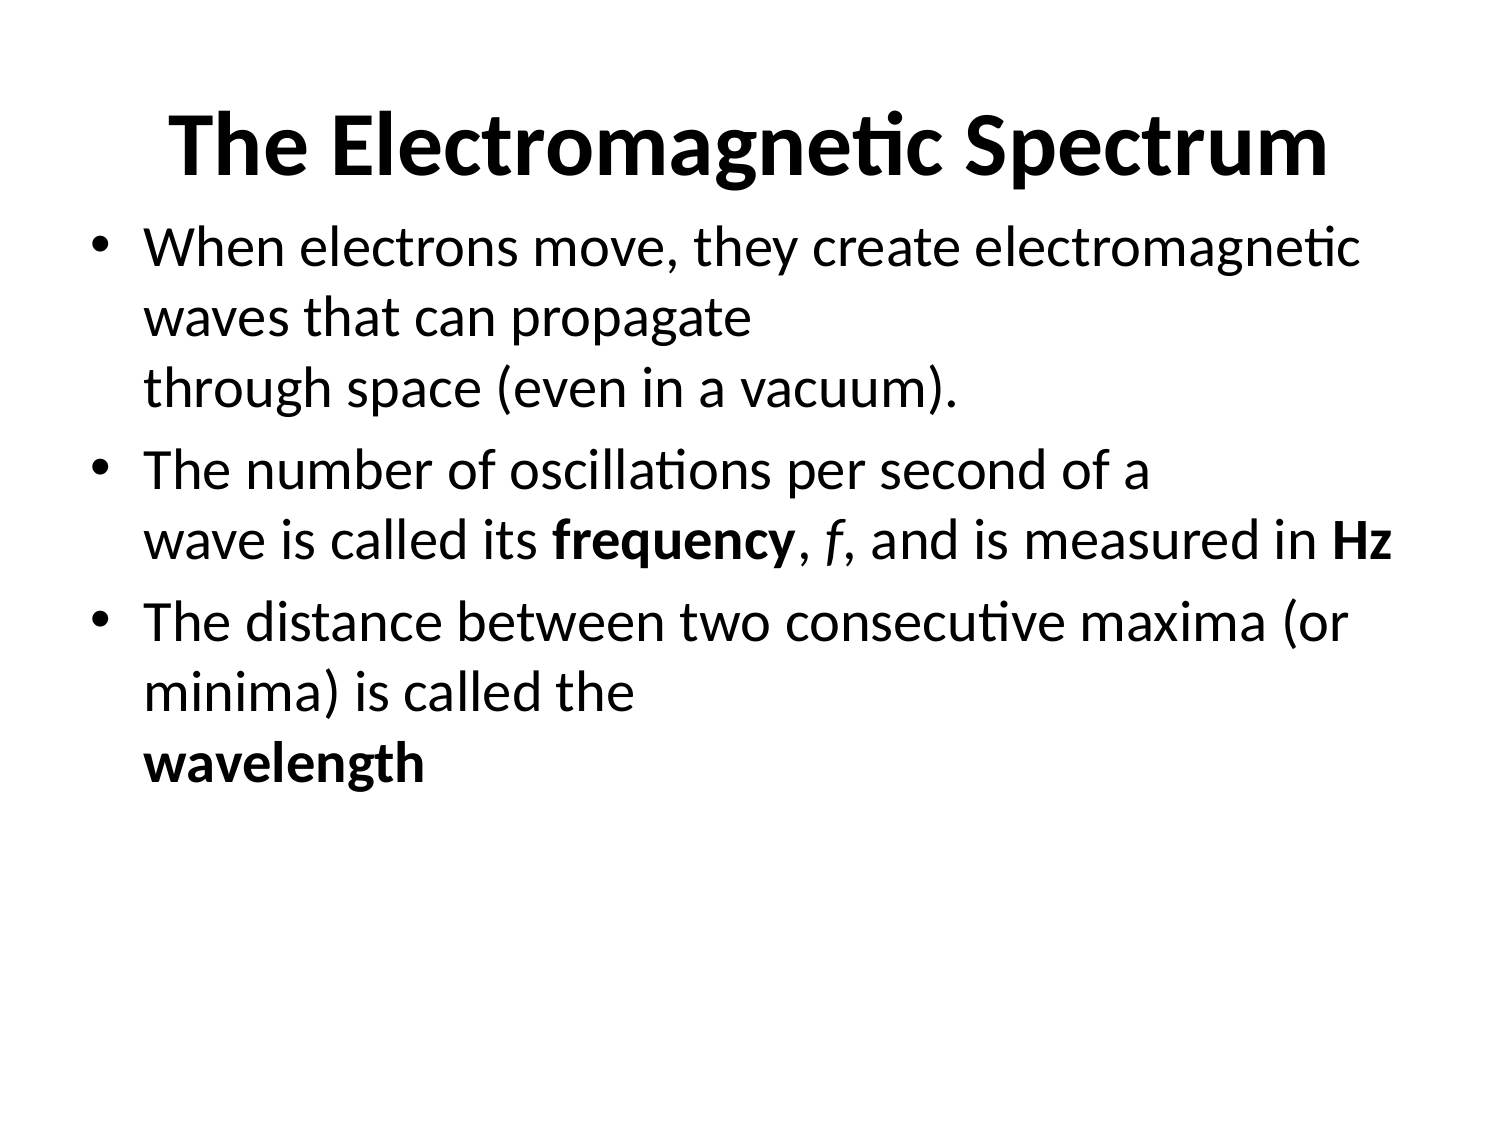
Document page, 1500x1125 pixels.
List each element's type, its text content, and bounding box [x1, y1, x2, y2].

list When electrons move, they create electromagnetic waves that can propagate through space (even in a vacuum). The number of oscillations per second of a wave is called its frequency, f, and is measured in Hz The distance between two consecutive maxima (or minima) is called the wavelength [75, 200, 1425, 1063]
title The Electromagnetic Spectrum [75, 45, 1425, 200]
